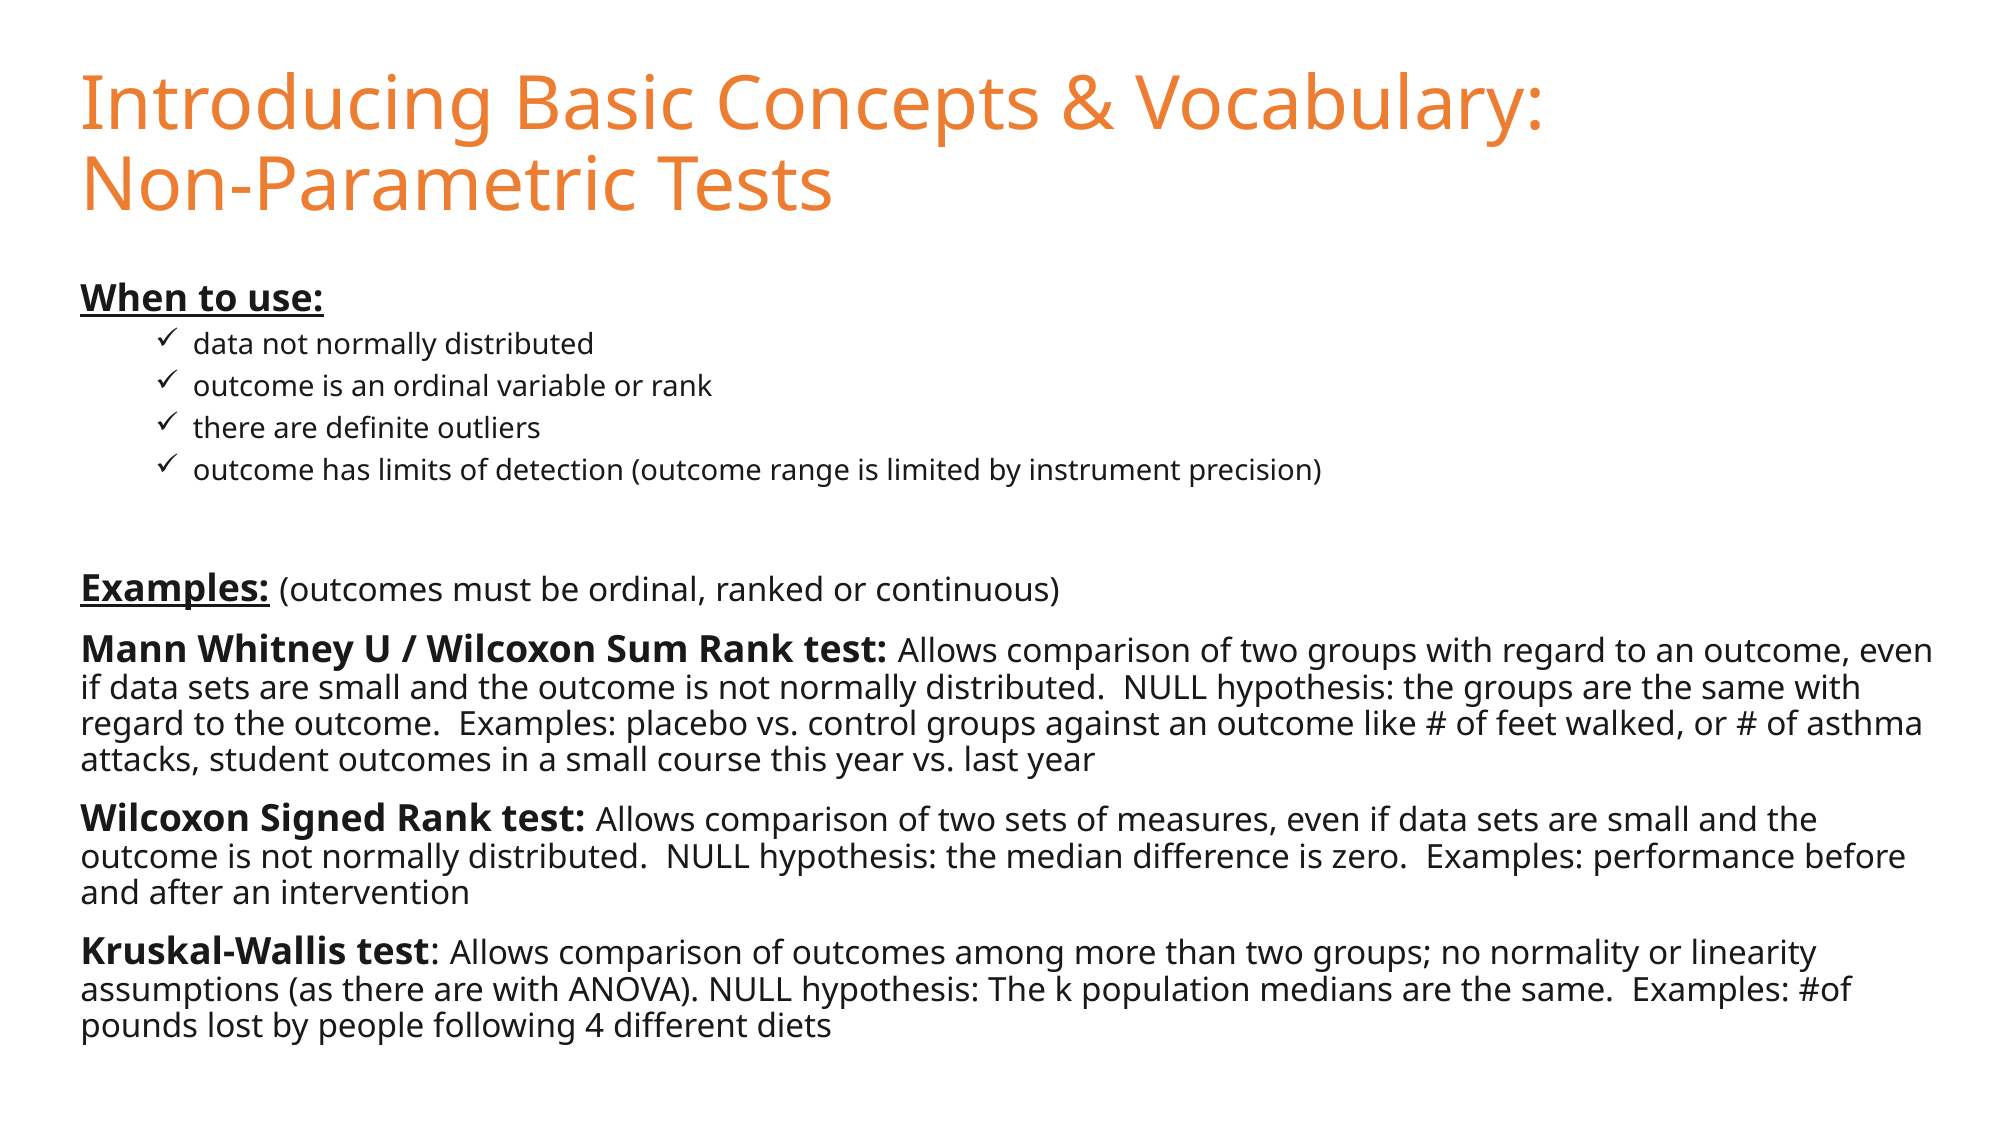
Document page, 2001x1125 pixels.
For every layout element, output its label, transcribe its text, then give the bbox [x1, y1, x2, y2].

list When to use: data not normally distributed outcome is an ordinal variable or rank there are definite outliers outcome has limits of detection (outcome range is limited by instrument precision) Examples: (outcomes must be ordinal, ranked or continuous) Mann Whitney U / Wilcoxon Sum Rank test: Allows comparison of two groups with regard to an outcome, even if data sets are small and the outcome is not normally distributed. NULL hypothesis: the groups are the same with regard to the outcome. Examples: placebo vs. control groups against an outcome like # of feet walked, or # of asthma attacks, student outcomes in a small course this year vs. last year Wilcoxon Signed Rank test: Allows comparison of two sets of measures, even if data sets are small and the outcome is not normally distributed. NULL hypothesis: the median difference is zero. Examples: performance before and after an intervention Kruskal-Wallis test: Allows comparison of outcomes among more than two groups; no normality or linearity assumptions (as there are with ANOVA). NULL hypothesis: The k population medians are the same. Examples: #of pounds lost by people following 4 different diets [65, 271, 1956, 1089]
title Introducing Basic Concepts & Vocabulary: Non-Parametric Tests [65, 47, 1791, 245]
